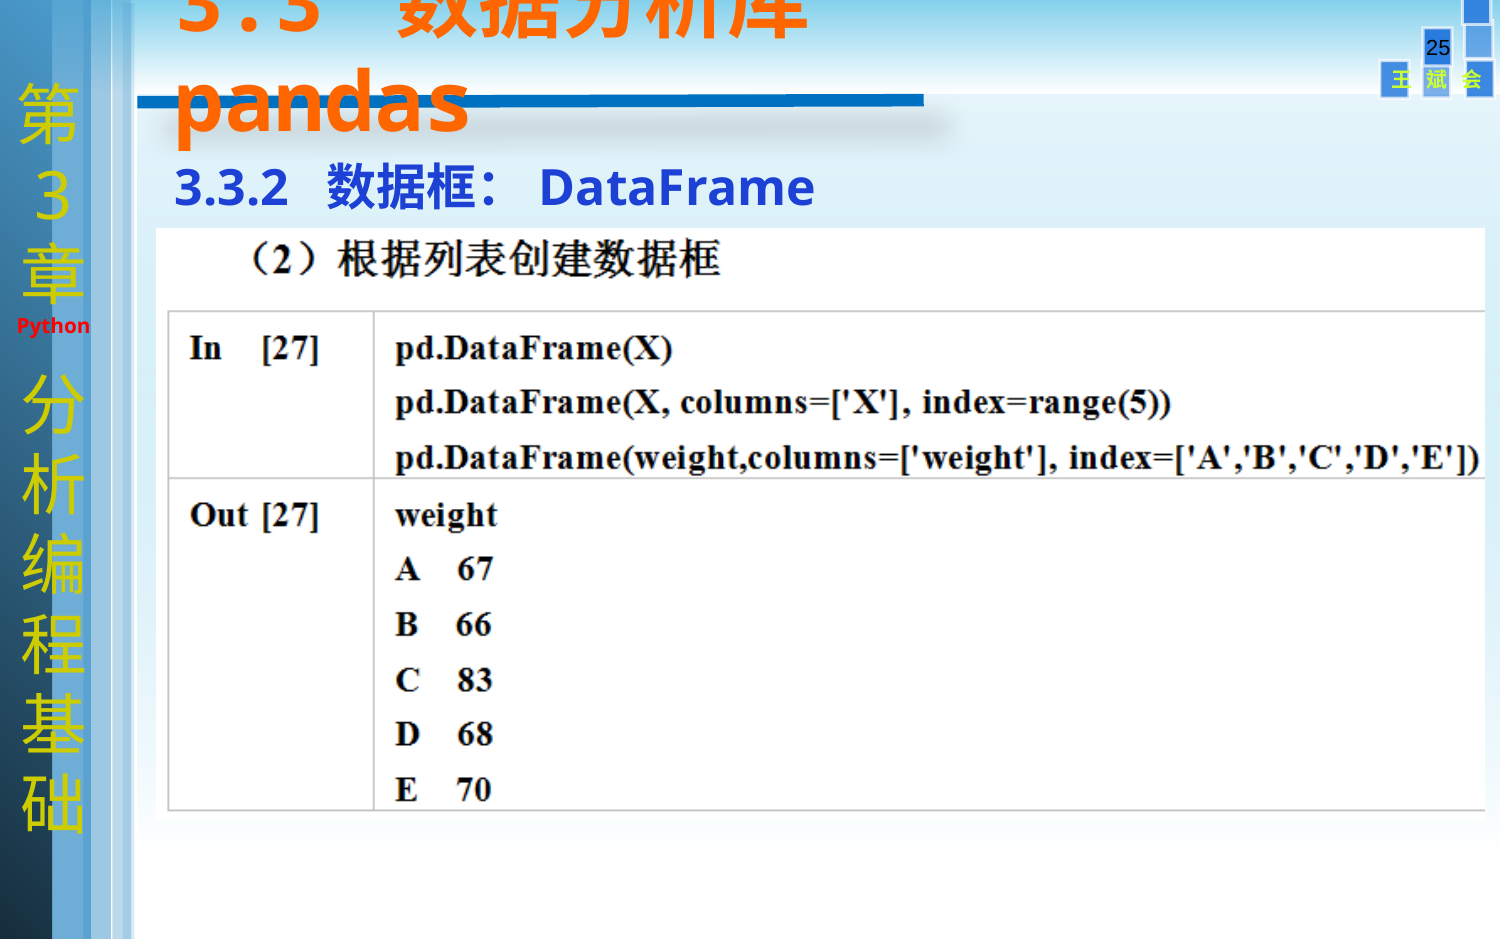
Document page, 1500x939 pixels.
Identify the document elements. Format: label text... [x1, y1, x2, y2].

text_box 第3 章 Python 分析编程基础 [1, 65, 107, 851]
picture [156, 227, 1485, 820]
title 3.3 数据分析库pandas [159, 14, 1050, 81]
text_box 3.3.2 数据框：DataFrame [159, 147, 901, 223]
